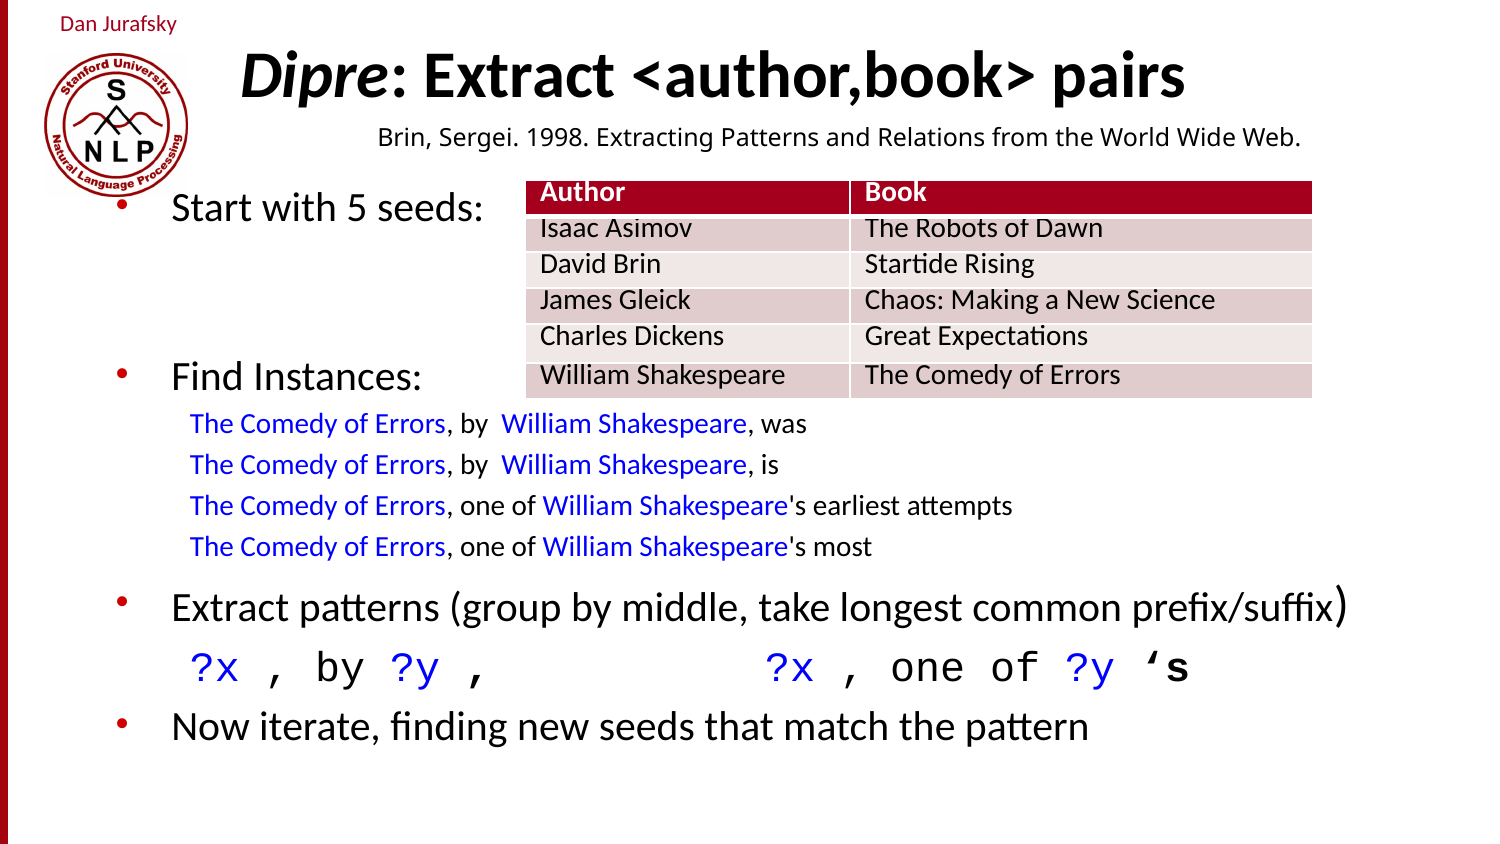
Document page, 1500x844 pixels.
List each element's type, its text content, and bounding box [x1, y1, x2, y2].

table_header Book [851, 181, 1312, 214]
picture [44, 53, 188, 197]
table_cell Chaos: Making a New Science [851, 289, 1312, 323]
table_header Author [526, 181, 849, 214]
table_cell The Robots of Dawn [851, 219, 1312, 251]
table_cell Charles Dickens [526, 325, 849, 362]
table_cell Startide Rising [851, 253, 1312, 287]
table_cell The Comedy of Errors [851, 364, 1312, 398]
table_cell Great Expectations [851, 325, 1312, 362]
list Start with 5 seeds: Find Instances: The Comedy of Errors, by William Shakespeare, was The Comedy of Errors, by William Shakespeare, is The Comedy of Errors, one of William Shakespeare's earliest attempts The Comedy of Errors, one of William Shakespeare's most Extract patterns (group by middle, take longest common prefix/suffix) ?x , by ?y , ?x , one of ?y ‘s Now iterate, finding new seeds that match the pattern [99, 171, 1500, 719]
table_cell William Shakespeare [526, 364, 849, 398]
table_cell Isaac Asimov [526, 219, 849, 251]
text_box Brin, Sergei. 1998. Extracting Patterns and Relations from the World Wide Web. [362, 113, 1463, 159]
table_cell James Gleick [526, 289, 849, 323]
title Dipre: Extract <author,book> pairs [225, 21, 1450, 119]
table_cell David Brin [526, 253, 849, 287]
